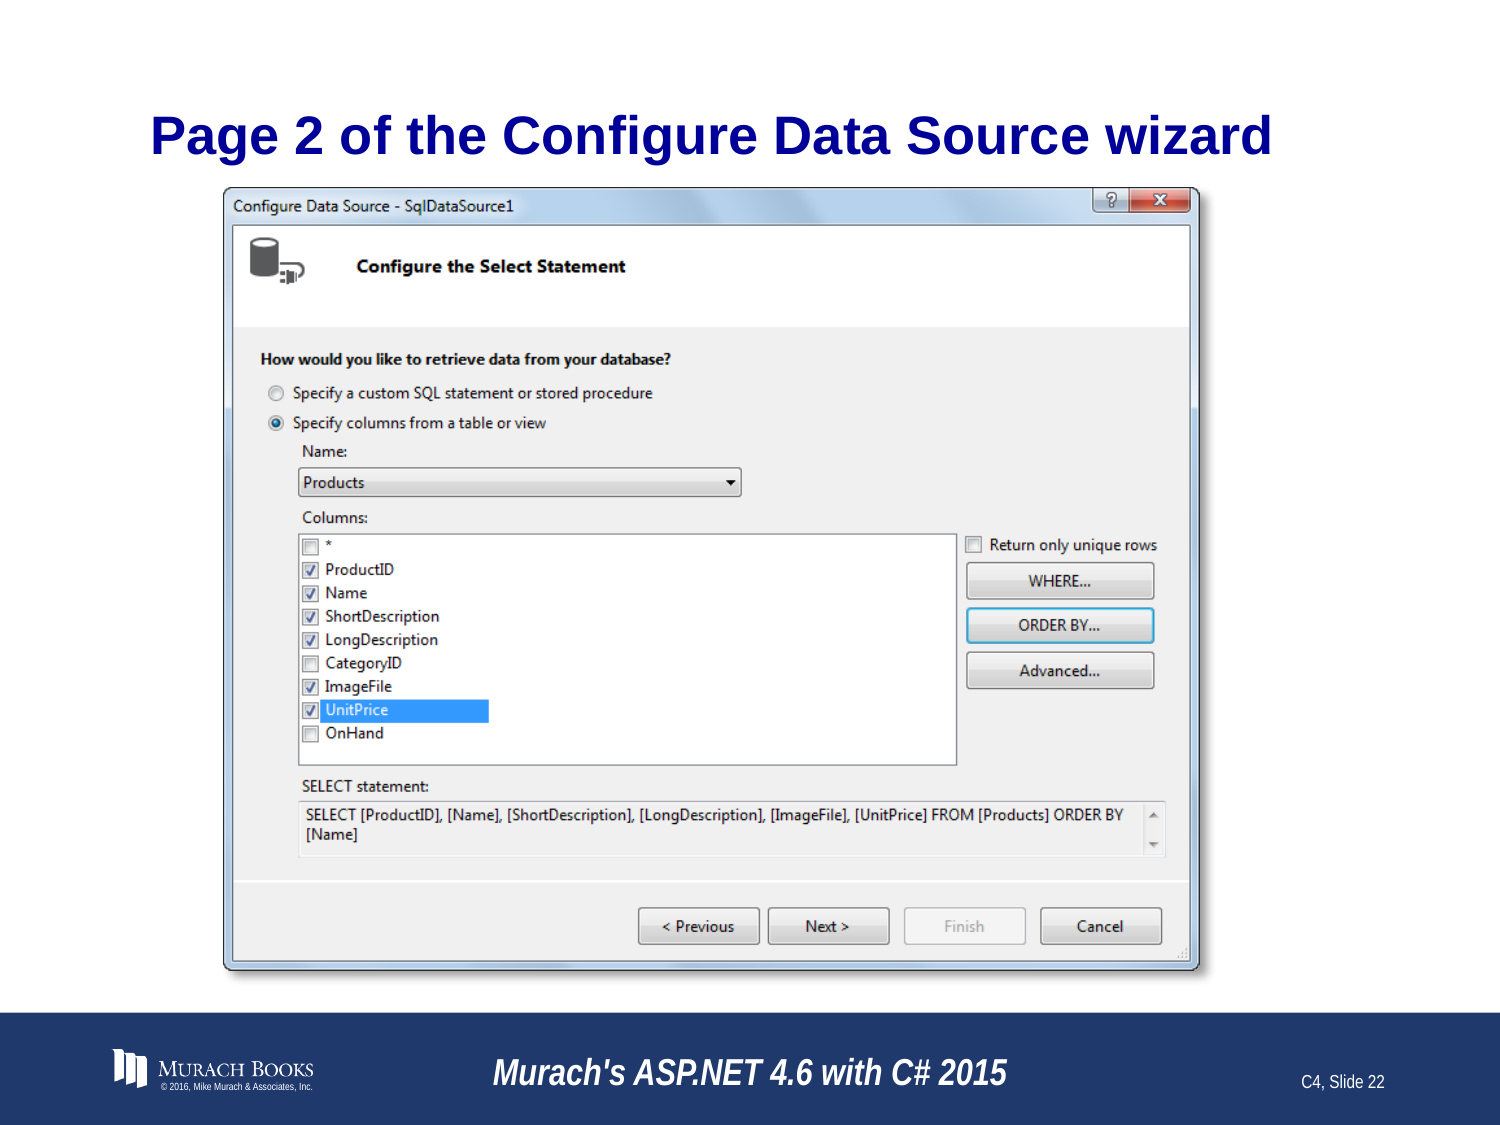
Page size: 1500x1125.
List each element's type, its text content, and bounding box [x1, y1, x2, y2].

slide_number Murach's ASP.NET 4.6 with C# 2015 [463, 1025, 1050, 1100]
title Page 2 of the Configure Data Source wizard [150, 99, 1350, 166]
slide_number C4, Slide 22 [1087, 1025, 1400, 1100]
picture [223, 187, 1201, 971]
footer © 2016, Mike Murach & Associates, Inc. [12, 1025, 463, 1100]
